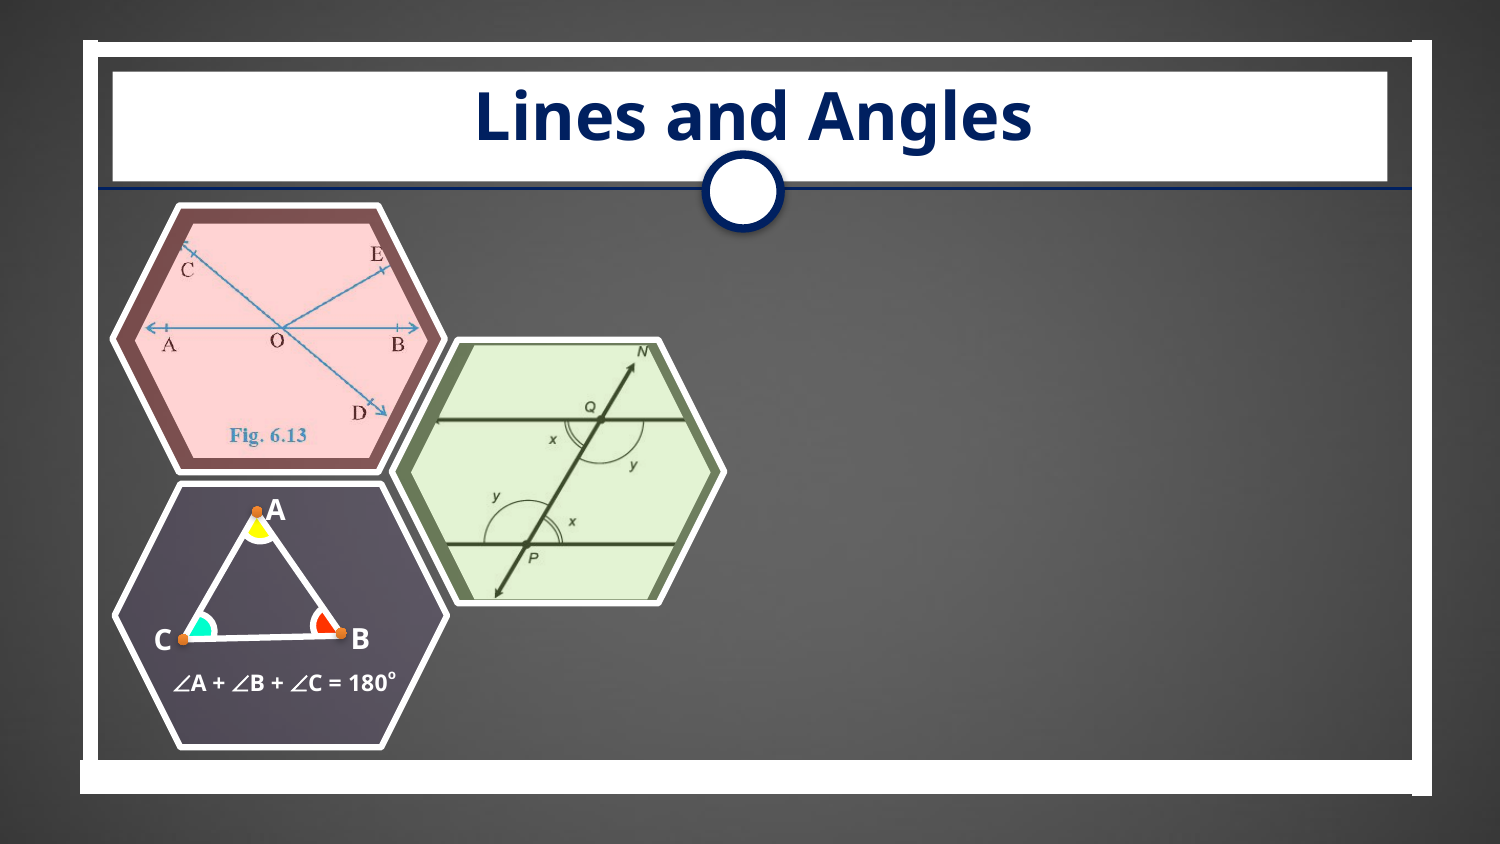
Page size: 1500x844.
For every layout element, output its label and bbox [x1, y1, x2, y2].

text_box [79, 40, 1432, 796]
picture [0, 0, 1500, 844]
